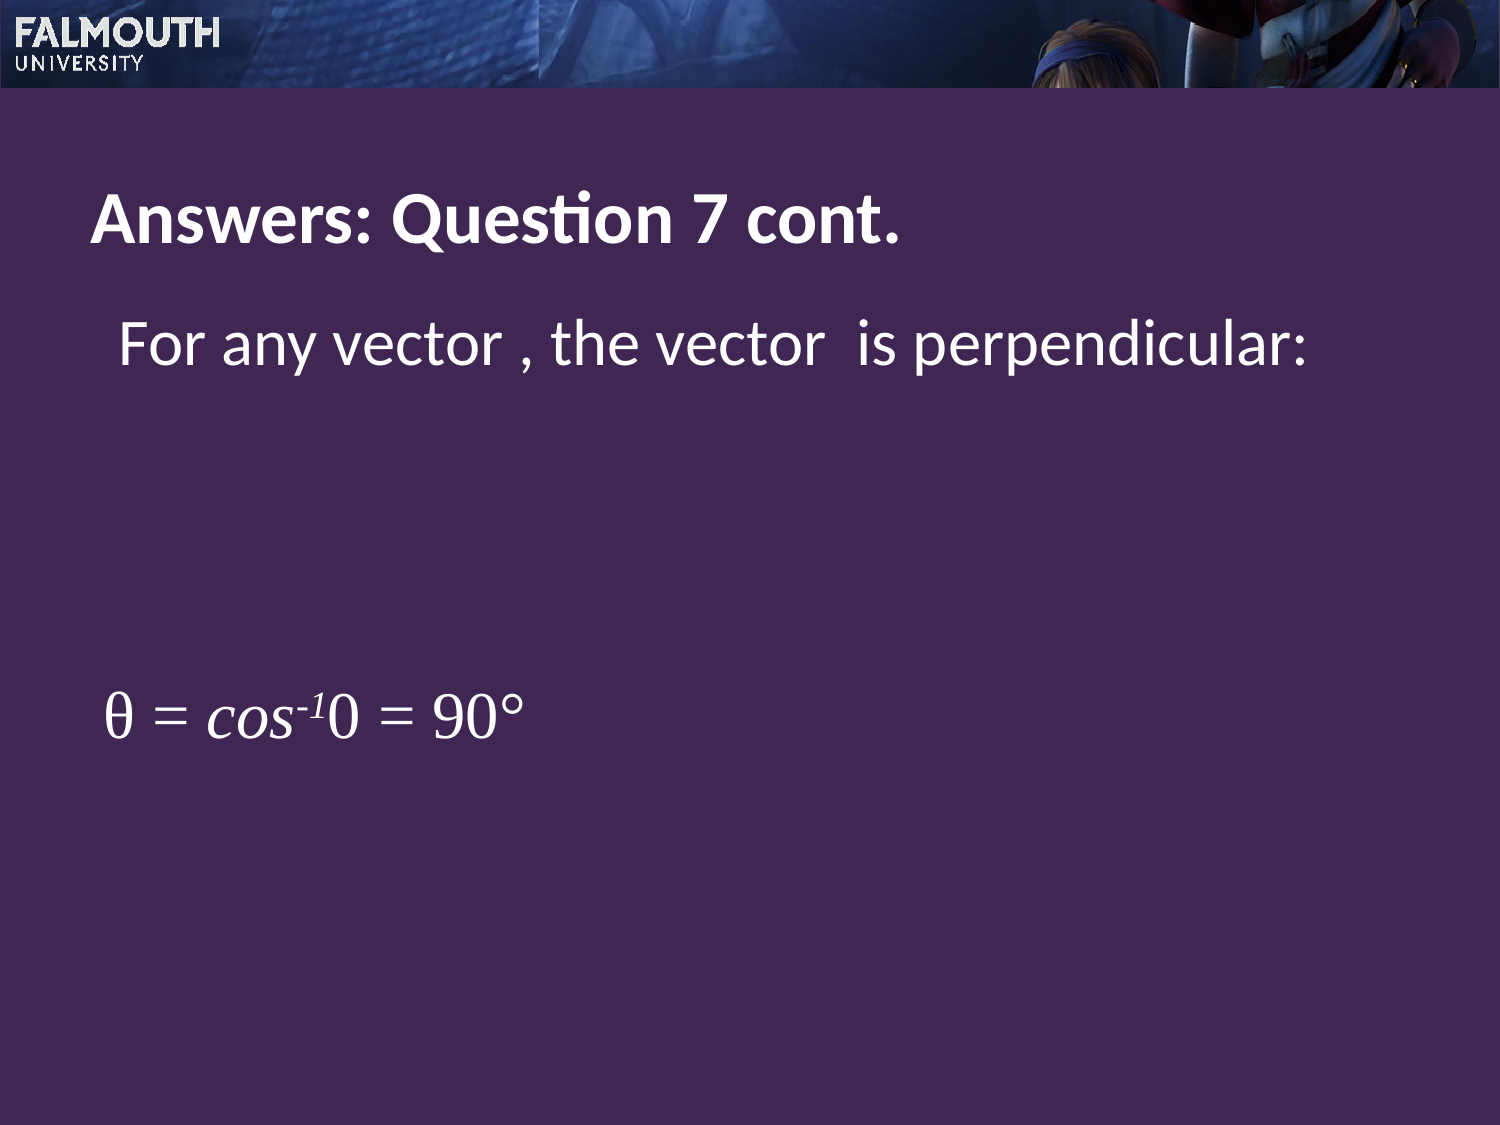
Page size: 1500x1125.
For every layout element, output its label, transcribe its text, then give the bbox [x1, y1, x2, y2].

picture [0, 0, 1500, 90]
text_box Answers: Question 7 cont. [0, 160, 1500, 279]
